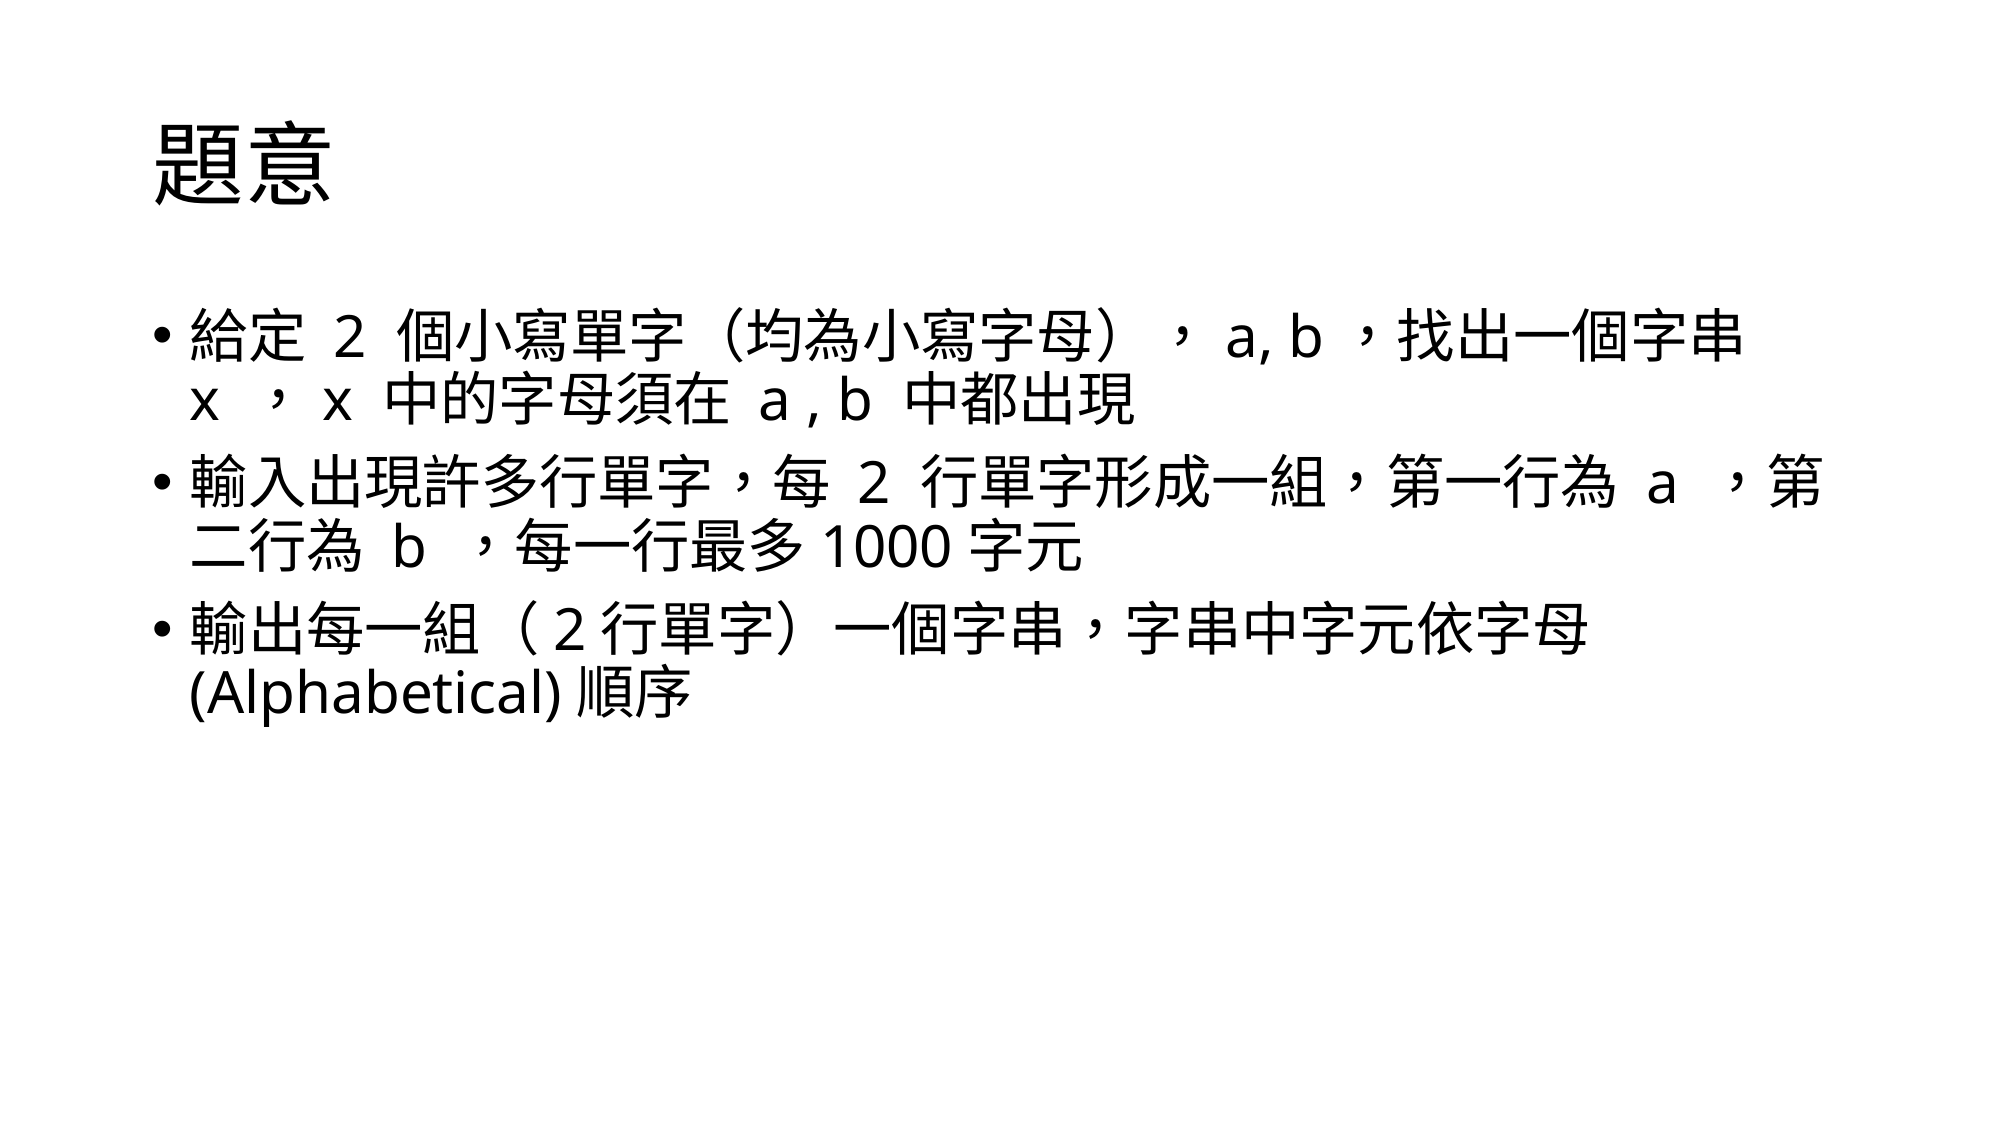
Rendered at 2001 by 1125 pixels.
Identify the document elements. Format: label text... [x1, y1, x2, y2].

list 給定 2 個小寫單字（均為小寫字母），a, b，找出一個字串 x ，x 中的字母須在 a , b 中都出現 輸入出現許多行單字，每 2 行單字形成一組，第一行為 a ，第二行為 b ，每一行最多1000字元 輸出每一組（2行單字）一個字串，字串中字元依字母(Alphabetical)順序 [137, 299, 1863, 1014]
title 題意 [137, 59, 1863, 278]
